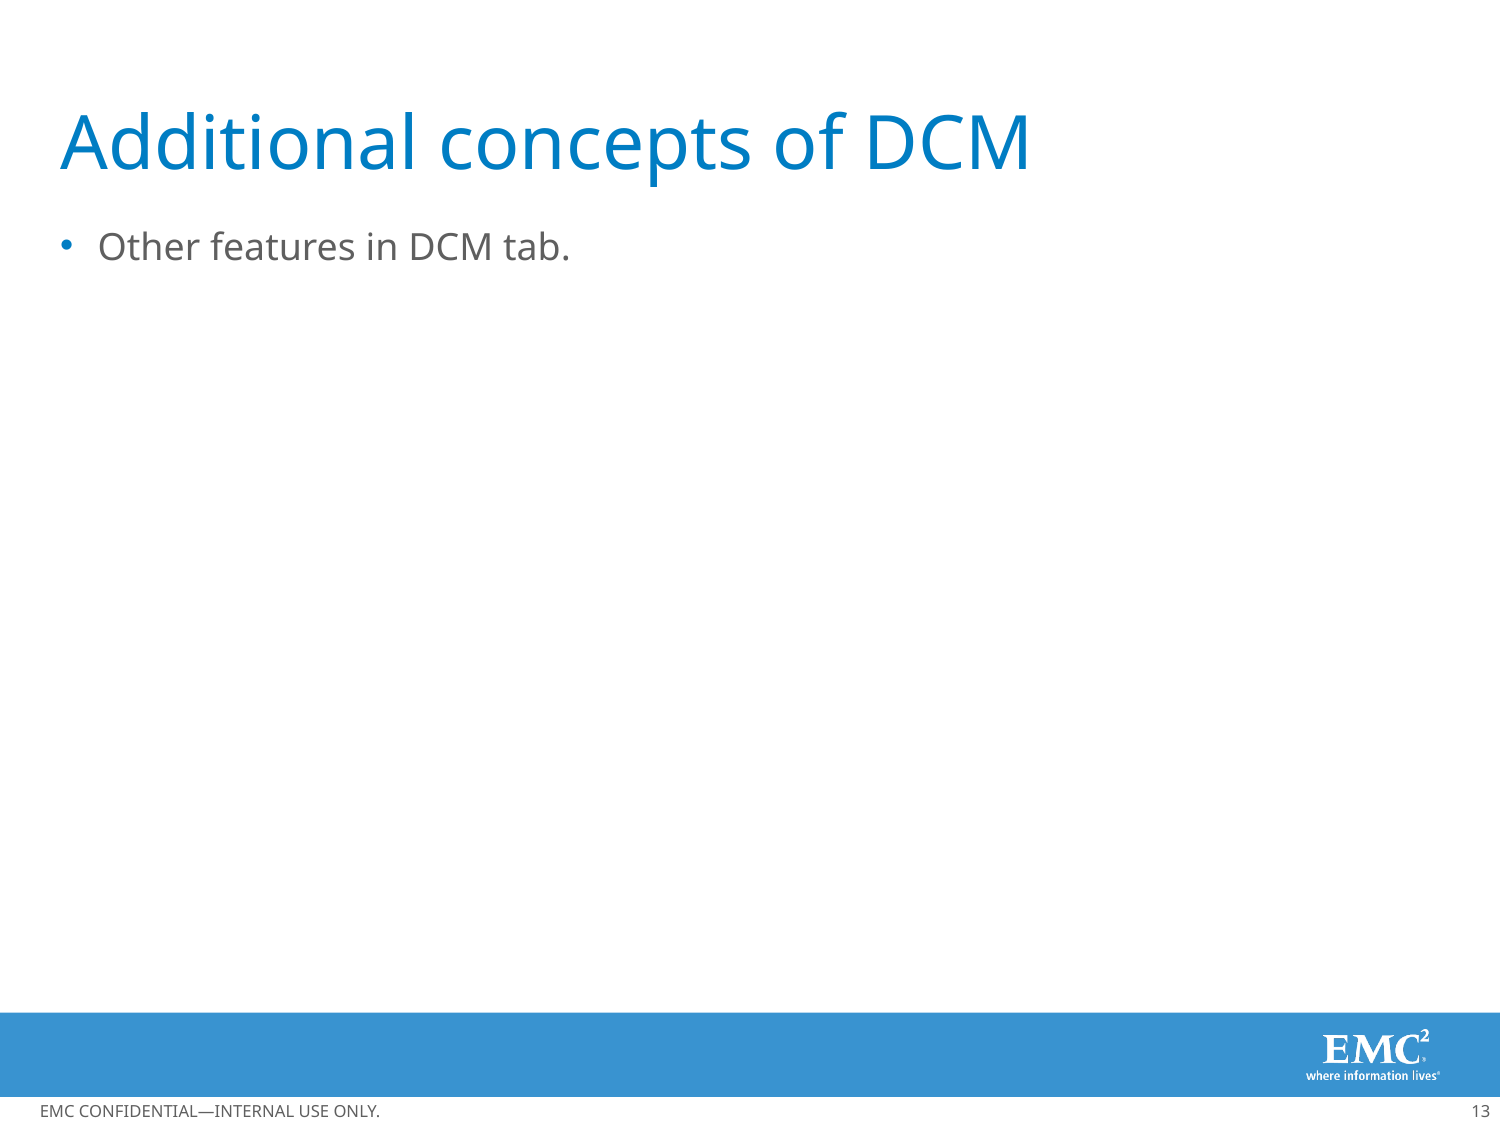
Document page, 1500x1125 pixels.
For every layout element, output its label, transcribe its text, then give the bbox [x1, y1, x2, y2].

title Additional concepts of DCM [60, 33, 1440, 185]
picture [1306, 1029, 1440, 1080]
list Other features in DCM tab. [60, 222, 1440, 975]
